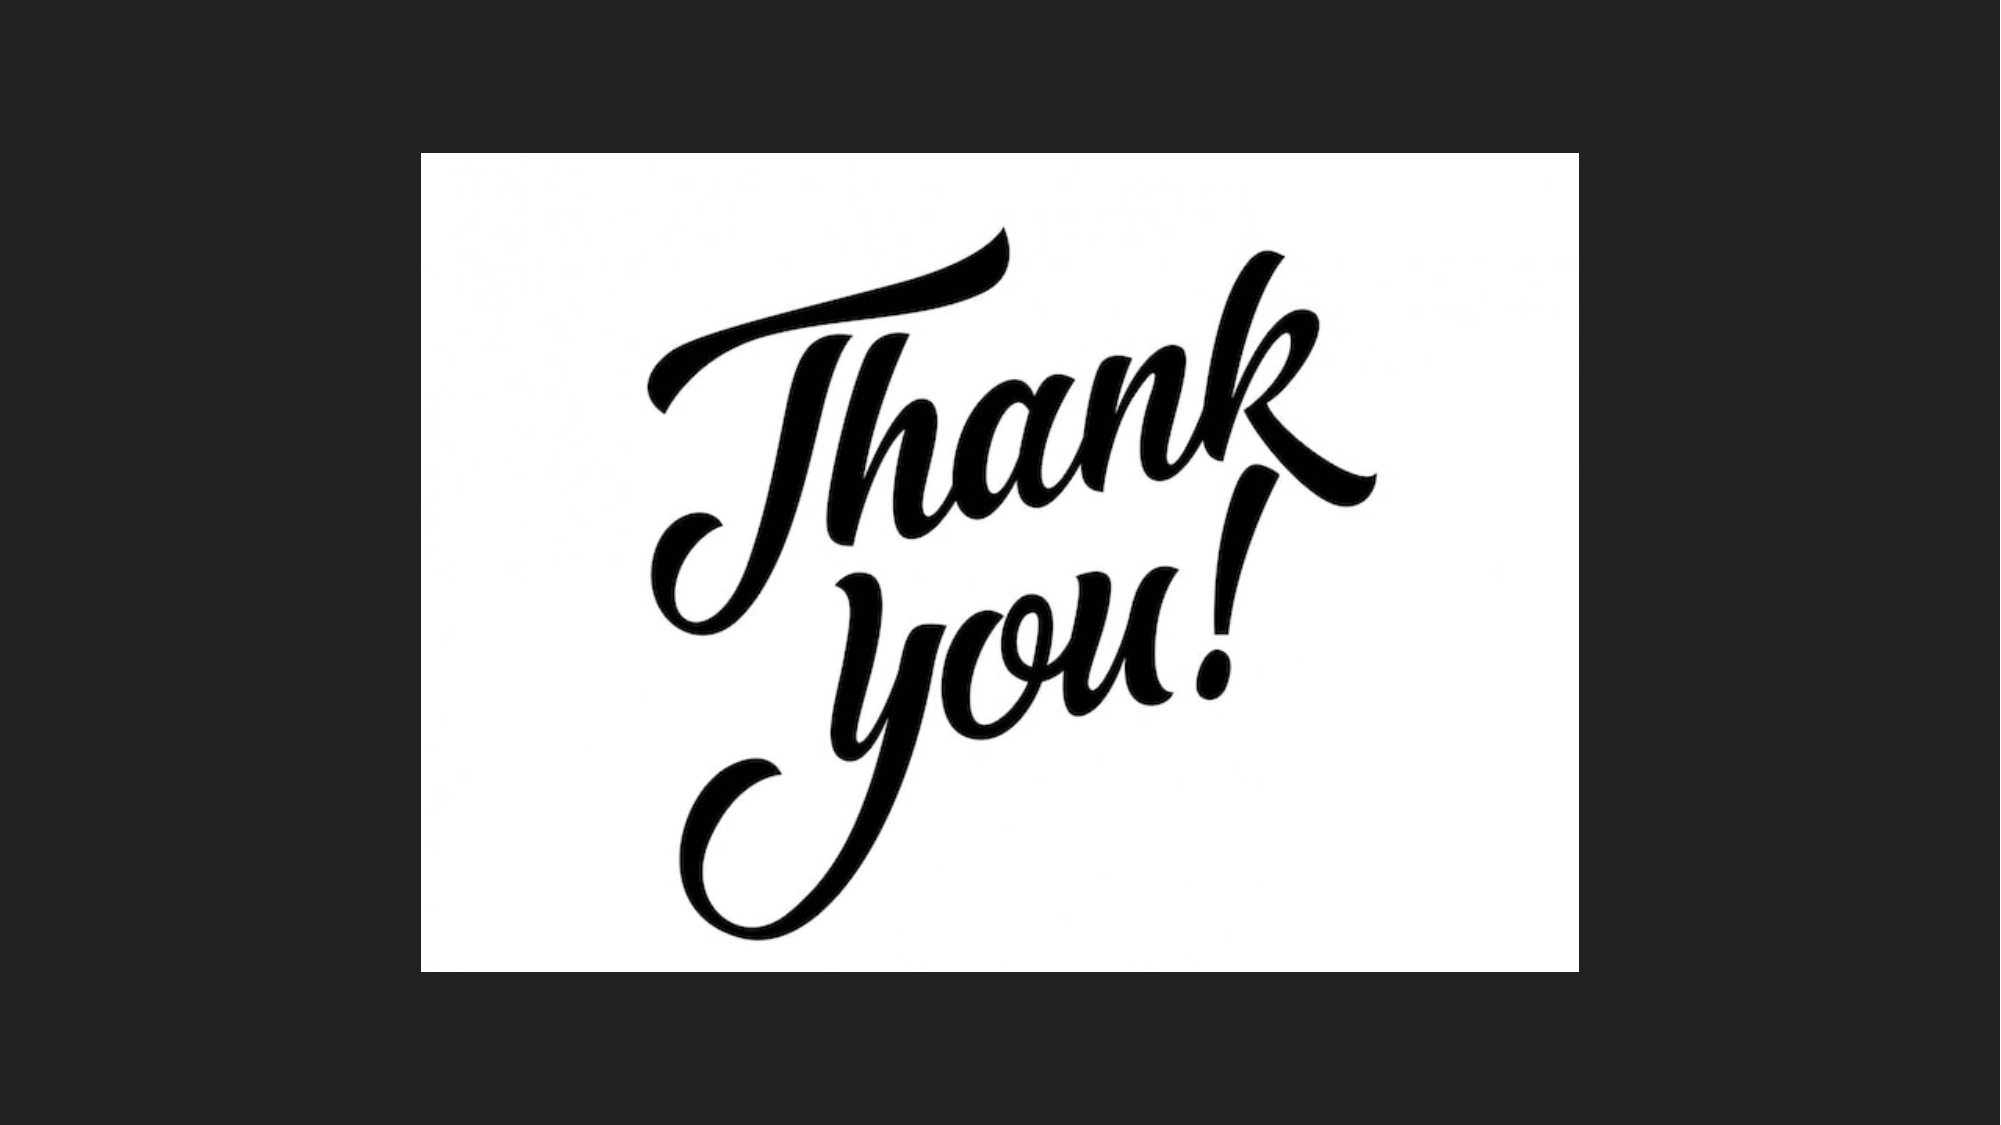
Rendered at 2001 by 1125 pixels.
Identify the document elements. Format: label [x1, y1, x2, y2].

picture [421, 152, 1579, 973]
